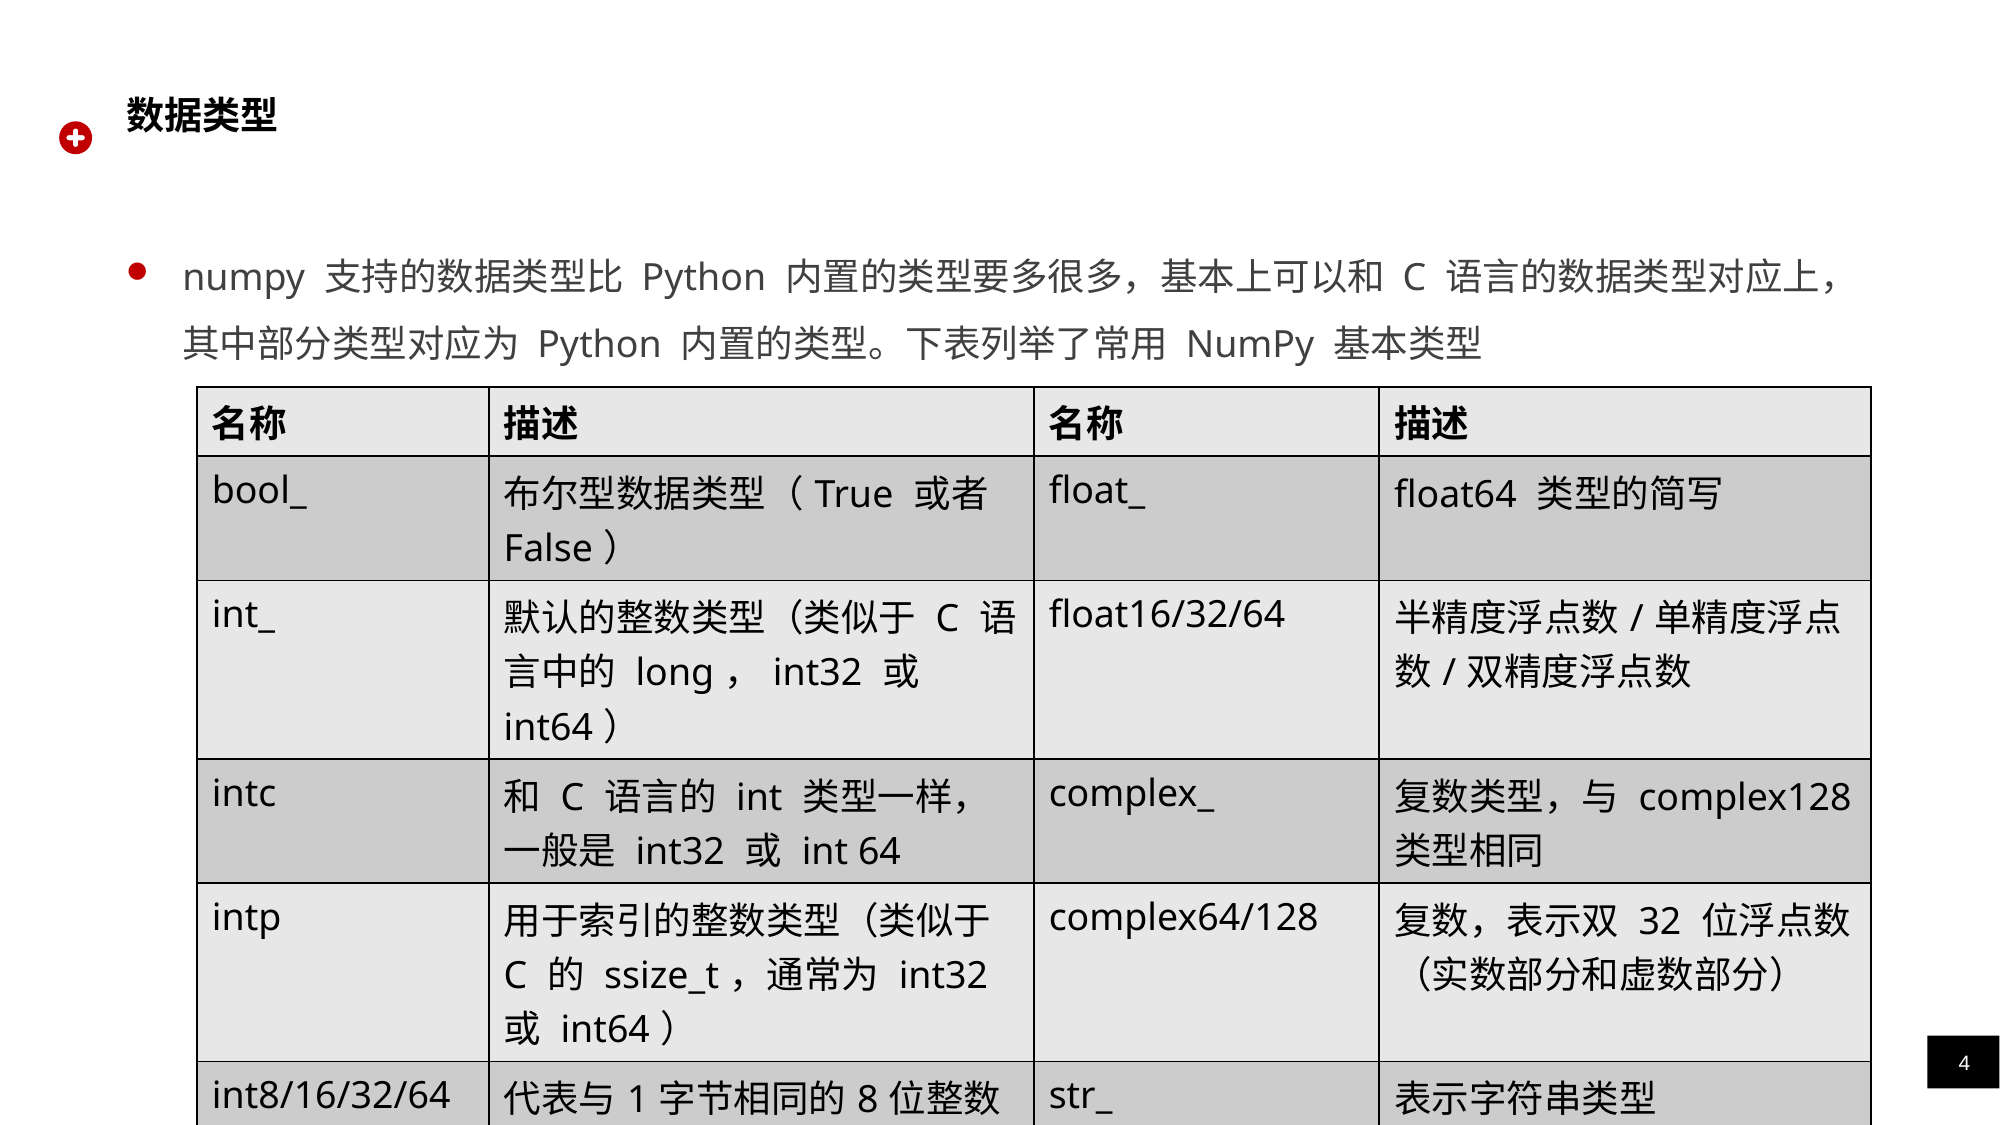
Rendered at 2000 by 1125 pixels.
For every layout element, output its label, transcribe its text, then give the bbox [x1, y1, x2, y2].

table_cell 和 C 语言的 int 类型一样，一般是 int32 或 int 64 [490, 760, 1033, 882]
table_cell 布尔型数据类型（True 或者 False） [490, 457, 1033, 580]
table_cell int8/16/32/64 [198, 1062, 488, 1125]
table_header 描述 [1380, 388, 1870, 455]
table_cell 半精度浮点数/单精度浮点数/双精度浮点数 [1380, 581, 1870, 758]
table_cell 表示字符串类型 [1380, 1062, 1870, 1125]
table_header 名称 [1035, 388, 1378, 455]
title 数据类型 [111, 83, 1899, 192]
table_cell float16/32/64 [1035, 581, 1378, 758]
table_cell intp [198, 884, 488, 1061]
table_cell complex64/128 [1035, 884, 1378, 1061]
table_cell float64 类型的简写 [1380, 457, 1870, 580]
table_cell 代表与1字节相同的8位整数/ 代表与2字节相同的16位整数... [490, 1062, 1033, 1125]
table_cell 复数类型，与 complex128 类型相同 [1380, 760, 1870, 882]
table_cell str_ [1035, 1062, 1378, 1125]
list numpy 支持的数据类型比 Python 内置的类型要多很多，基本上可以和 C 语言的数据类型对应上，其中部分类型对应为 Python 内置的类型。下表列举了常用 NumPy 基本类型 [111, 222, 1899, 1037]
table_header 名称 [198, 388, 488, 455]
table_cell int_ [198, 581, 488, 758]
table_cell 默认的整数类型（类似于 C 语言中的 long，int32 或 int64） [490, 581, 1033, 758]
table_cell complex_ [1035, 760, 1378, 882]
table_cell 复数，表示双 32 位浮点数（实数部分和虚数部分） [1380, 884, 1870, 1061]
table_cell float_ [1035, 457, 1378, 580]
table_cell 用于索引的整数类型（类似于 C 的 ssize_t，通常为 int32 或 int64） [490, 884, 1033, 1061]
table_header 描述 [490, 388, 1033, 455]
table_cell intc [198, 760, 488, 882]
table_cell bool_ [198, 457, 488, 580]
